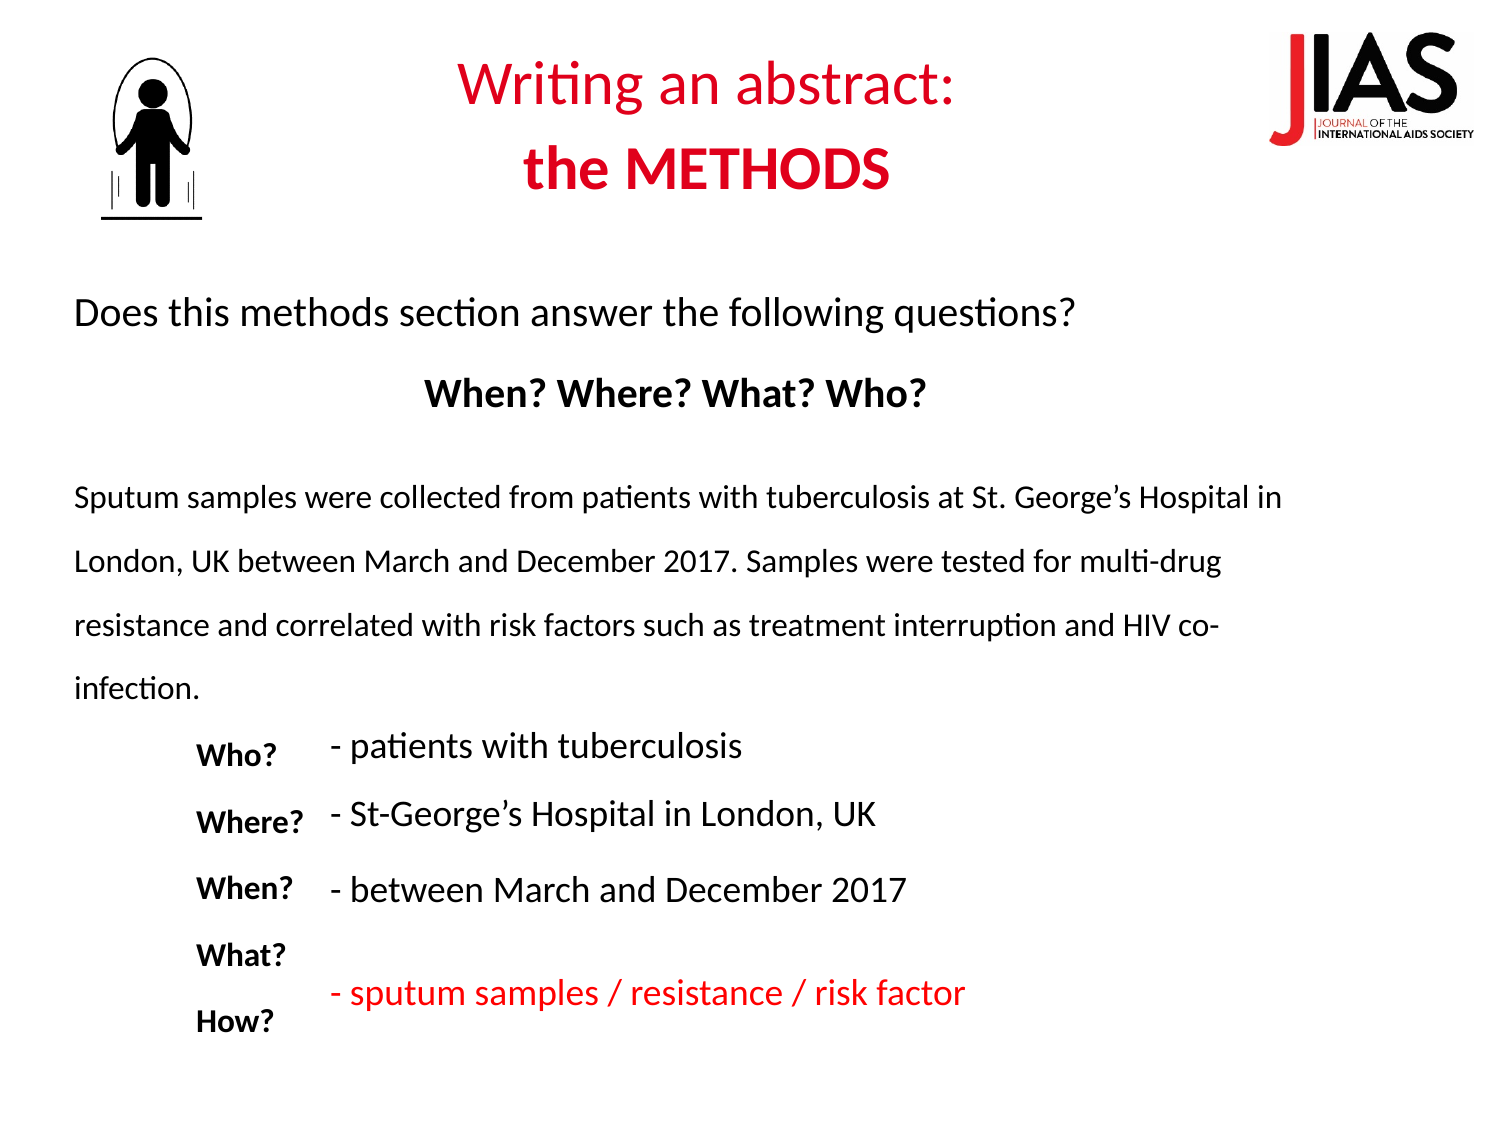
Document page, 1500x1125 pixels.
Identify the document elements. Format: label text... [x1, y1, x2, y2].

text_box [22, 245, 1336, 719]
text_box Does this methods section answer the following questions? [59, 252, 1458, 343]
text_box Sputum samples were collected from patients with tuberculosis at St. George’s Hospital in London, UK between March and December 2017. Samples were tested for multi-drug resistance and correlated with risk factors such as treatment interruption and HIV co-infection. Who? Where? When? What? How? [59, 443, 1350, 998]
text_box - patients with tuberculosis [240, 718, 1291, 775]
picture [59, 46, 241, 229]
text_box - between March and December 2017 [240, 862, 1291, 918]
text_box Writing an abstract: the METHODS [0, 0, 1470, 245]
text_box - sputum samples / resistance / risk factor [240, 966, 1291, 1022]
text_box When? Where? What? Who? [409, 358, 1500, 423]
picture [1470, 32, 1474, 146]
text_box - St-George’s Hospital in London, UK [240, 786, 1291, 842]
